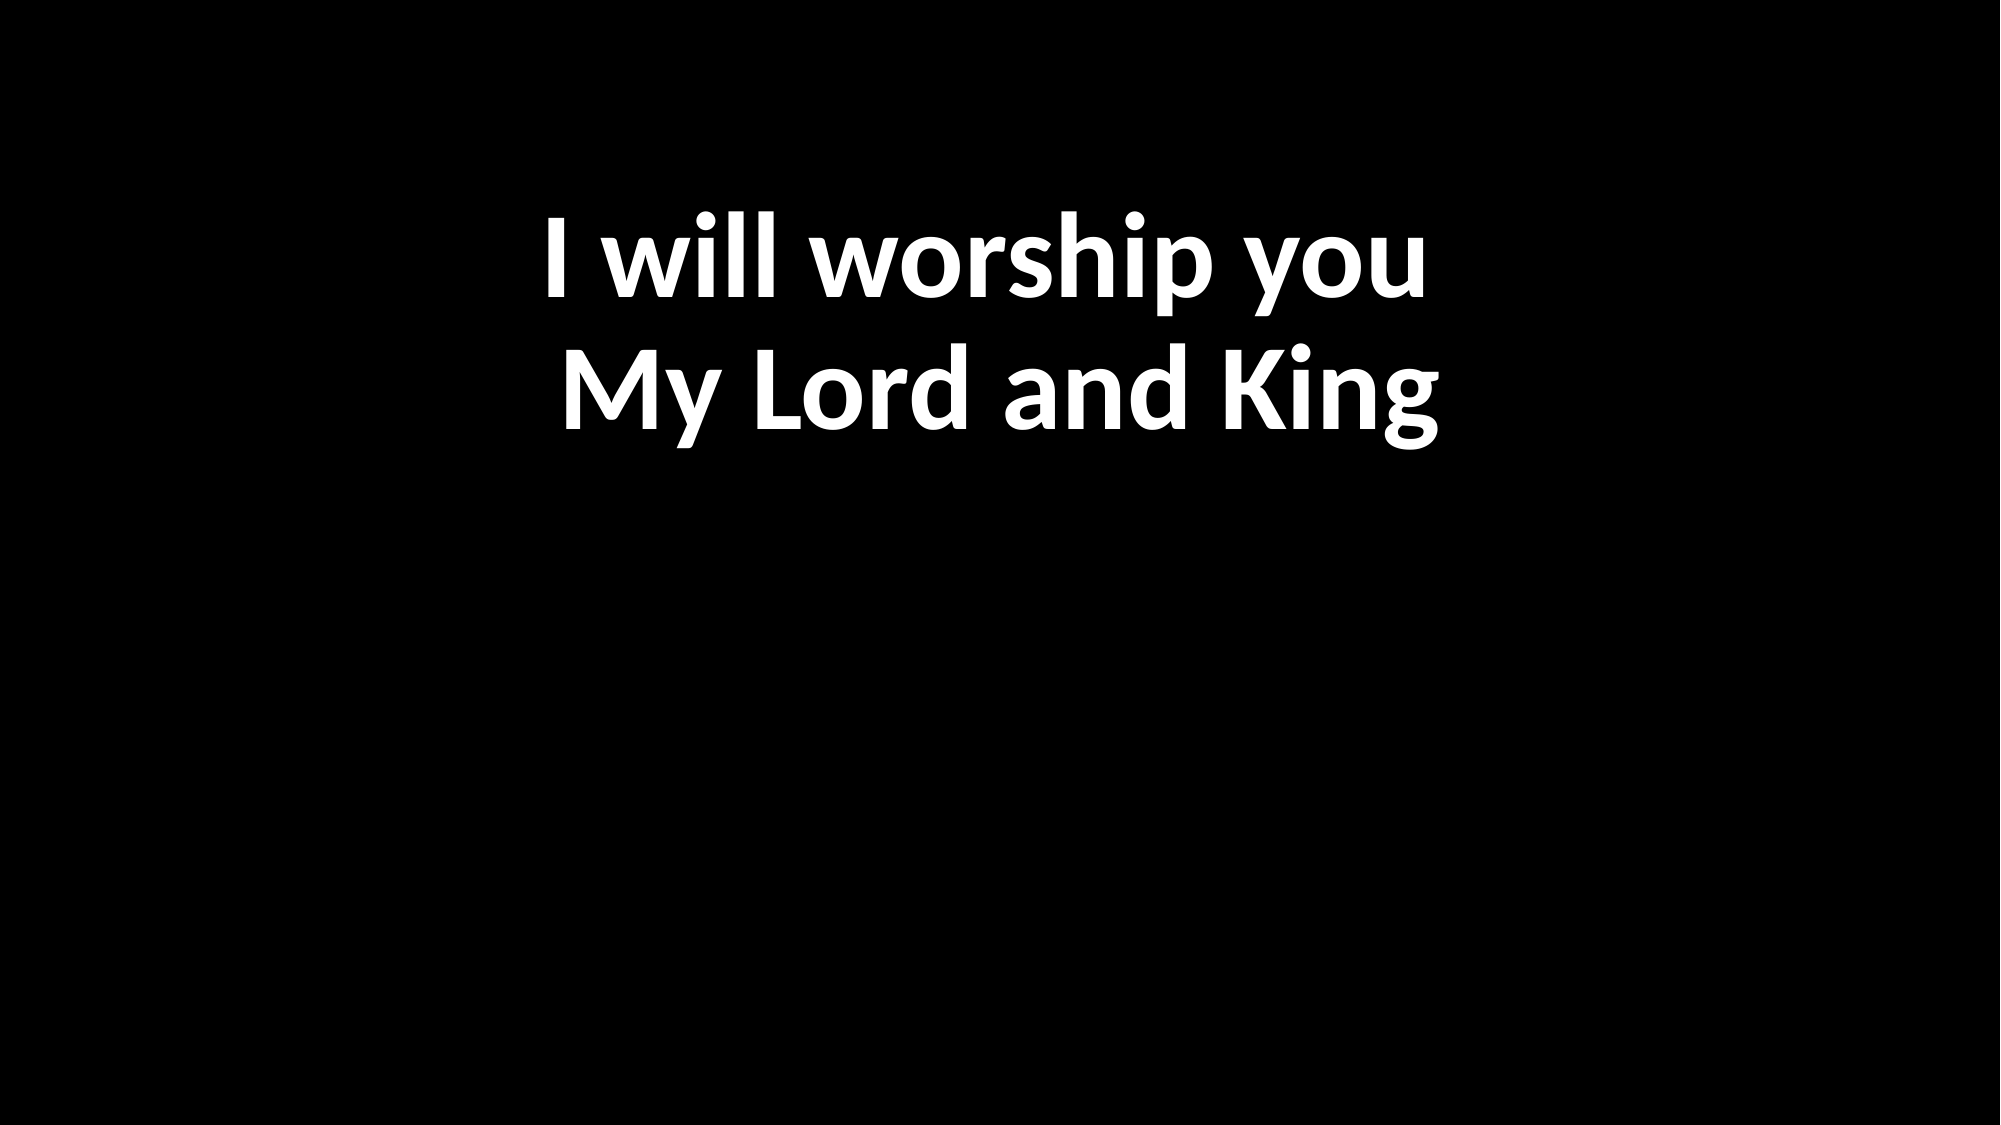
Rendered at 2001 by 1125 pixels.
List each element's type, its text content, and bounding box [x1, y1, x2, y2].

list I will worship you My Lord and King [0, 109, 2000, 464]
